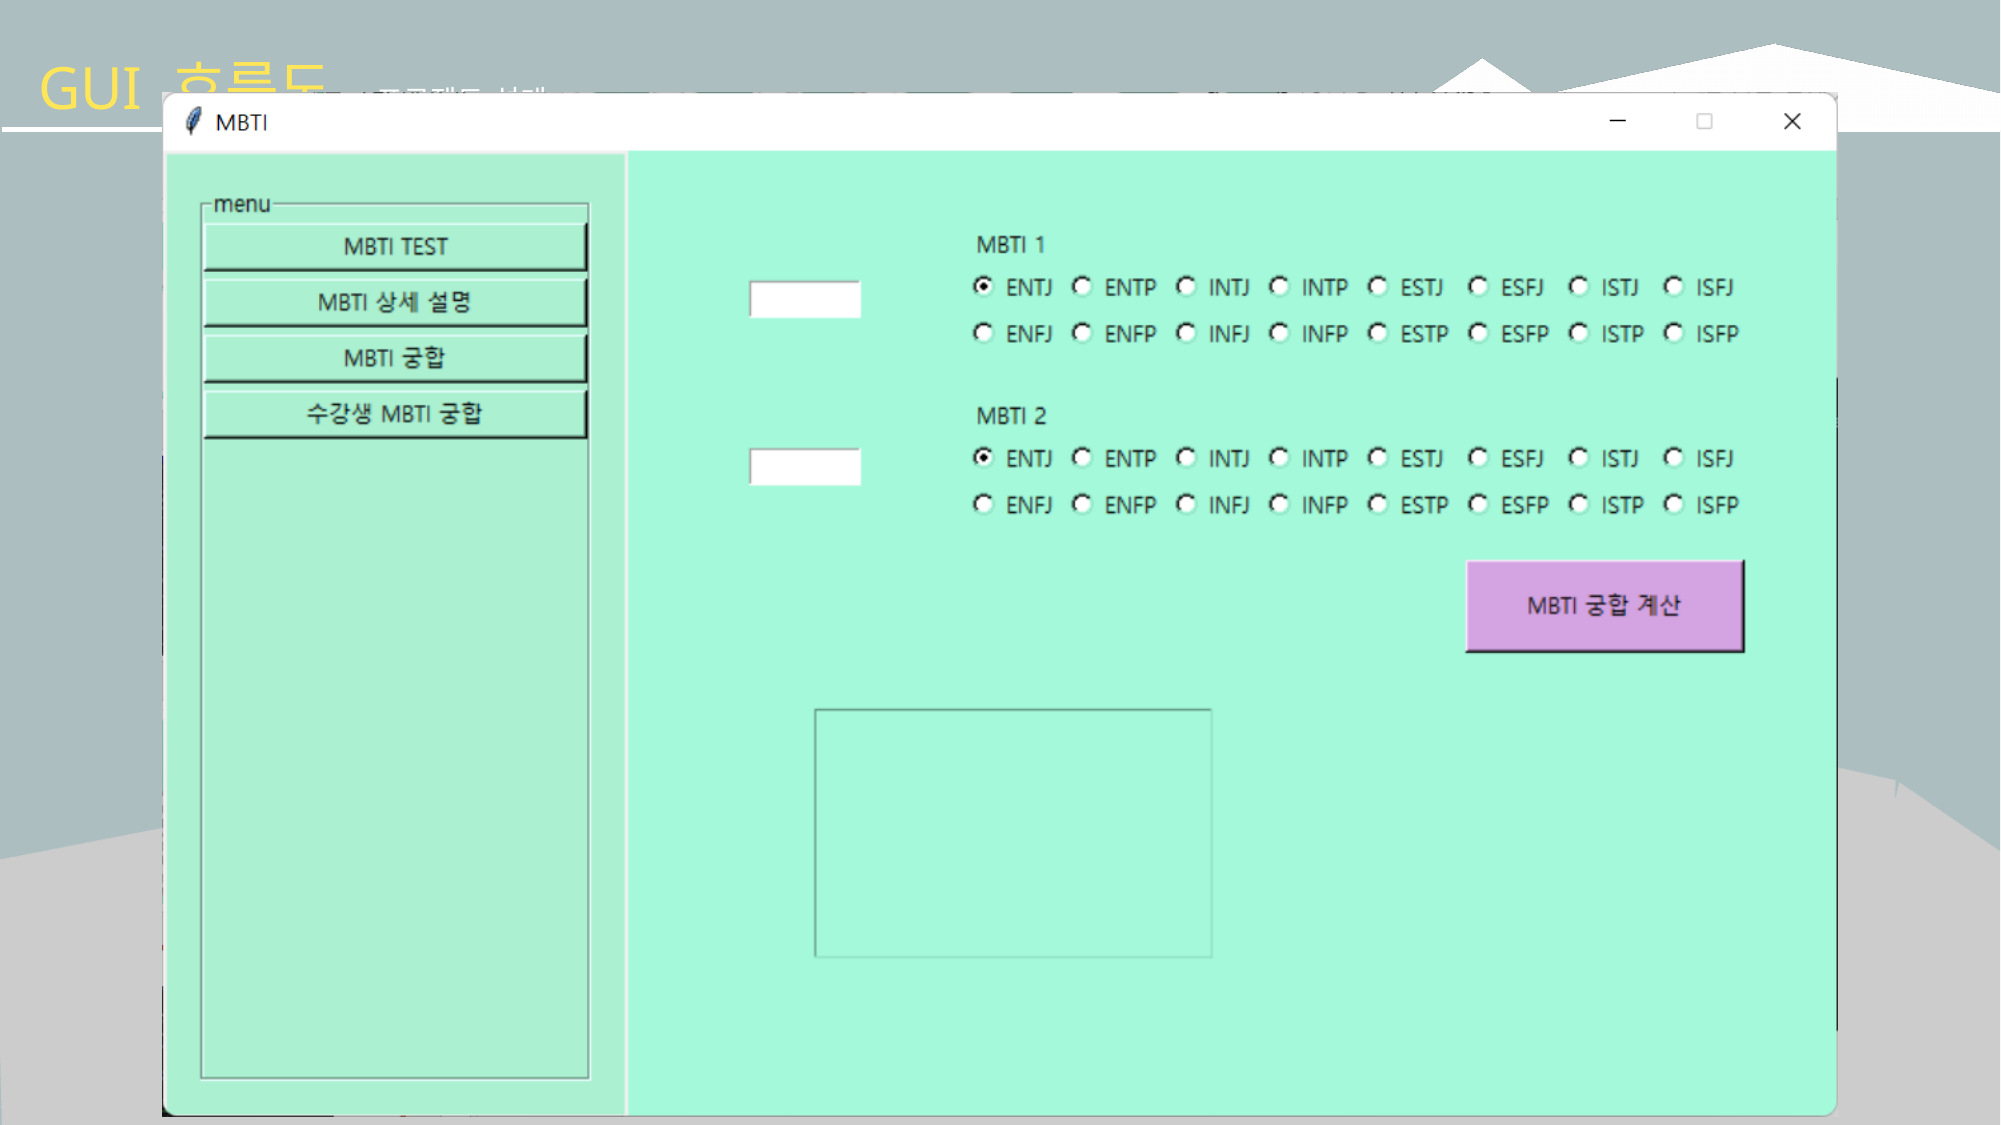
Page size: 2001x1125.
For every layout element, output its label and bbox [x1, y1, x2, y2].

picture [0, 0, 2001, 1125]
text_box [1, 43, 2000, 130]
